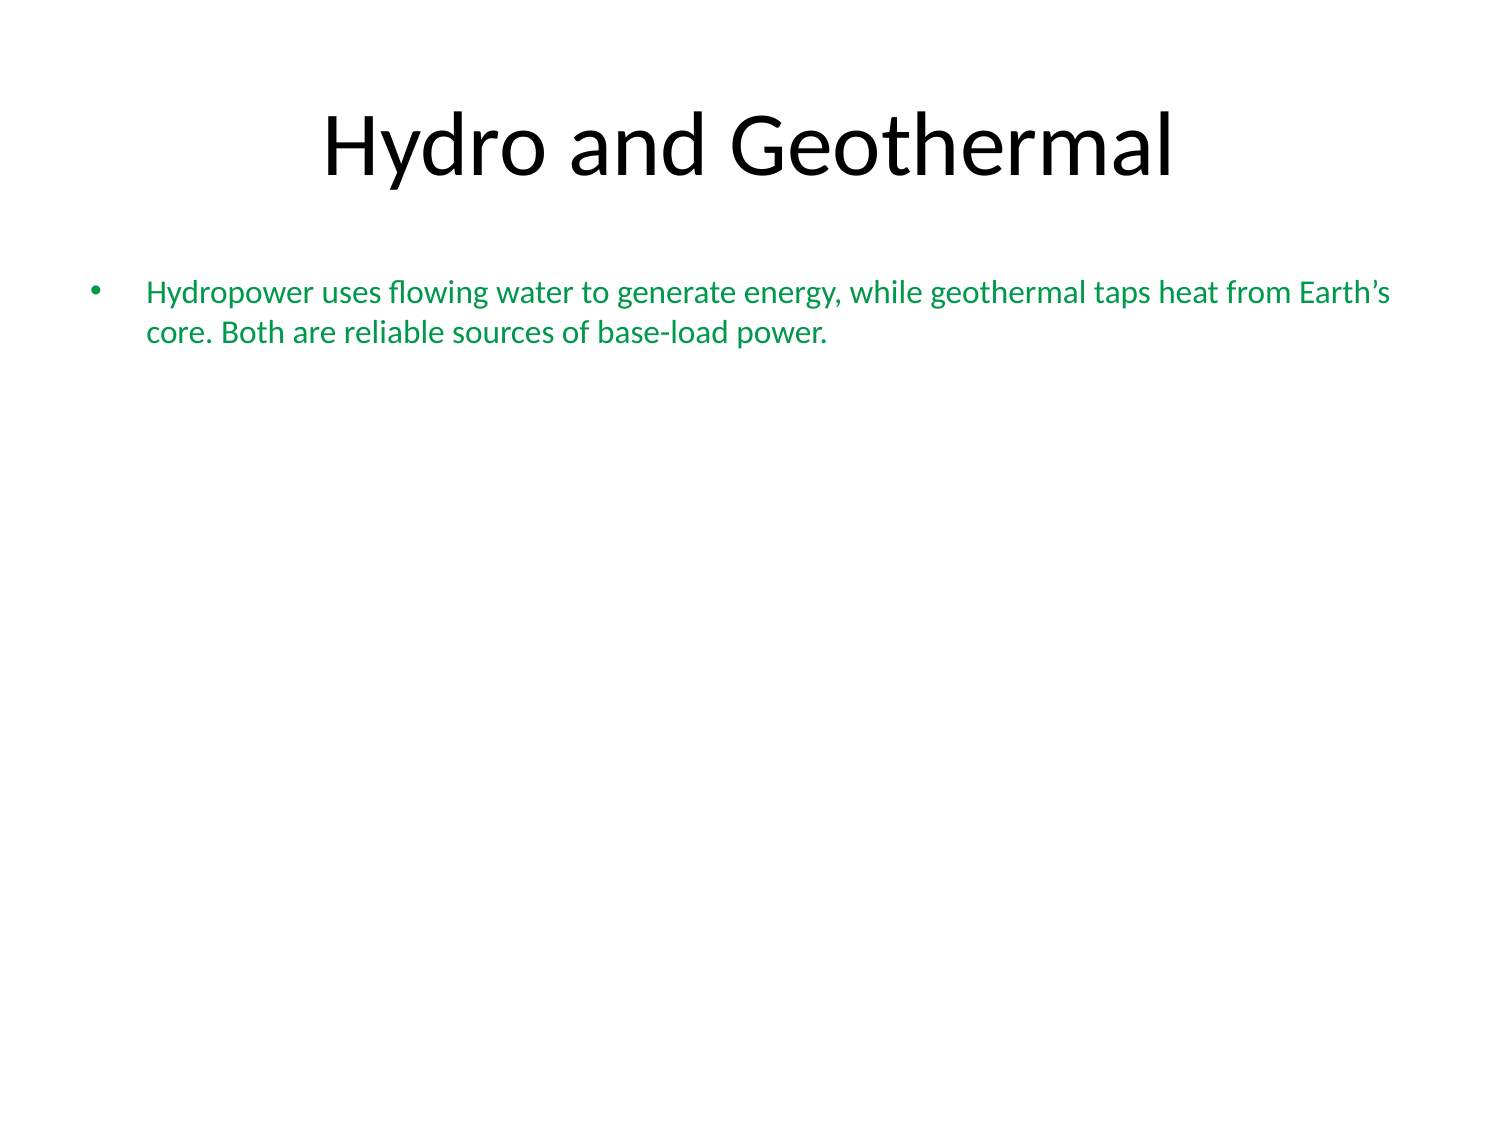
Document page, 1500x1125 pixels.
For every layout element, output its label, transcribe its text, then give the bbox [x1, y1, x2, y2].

list Hydropower uses flowing water to generate energy, while geothermal taps heat from Earth’s core. Both are reliable sources of base-load power. [75, 262, 1425, 1005]
title Hydro and Geothermal [75, 45, 1425, 233]
